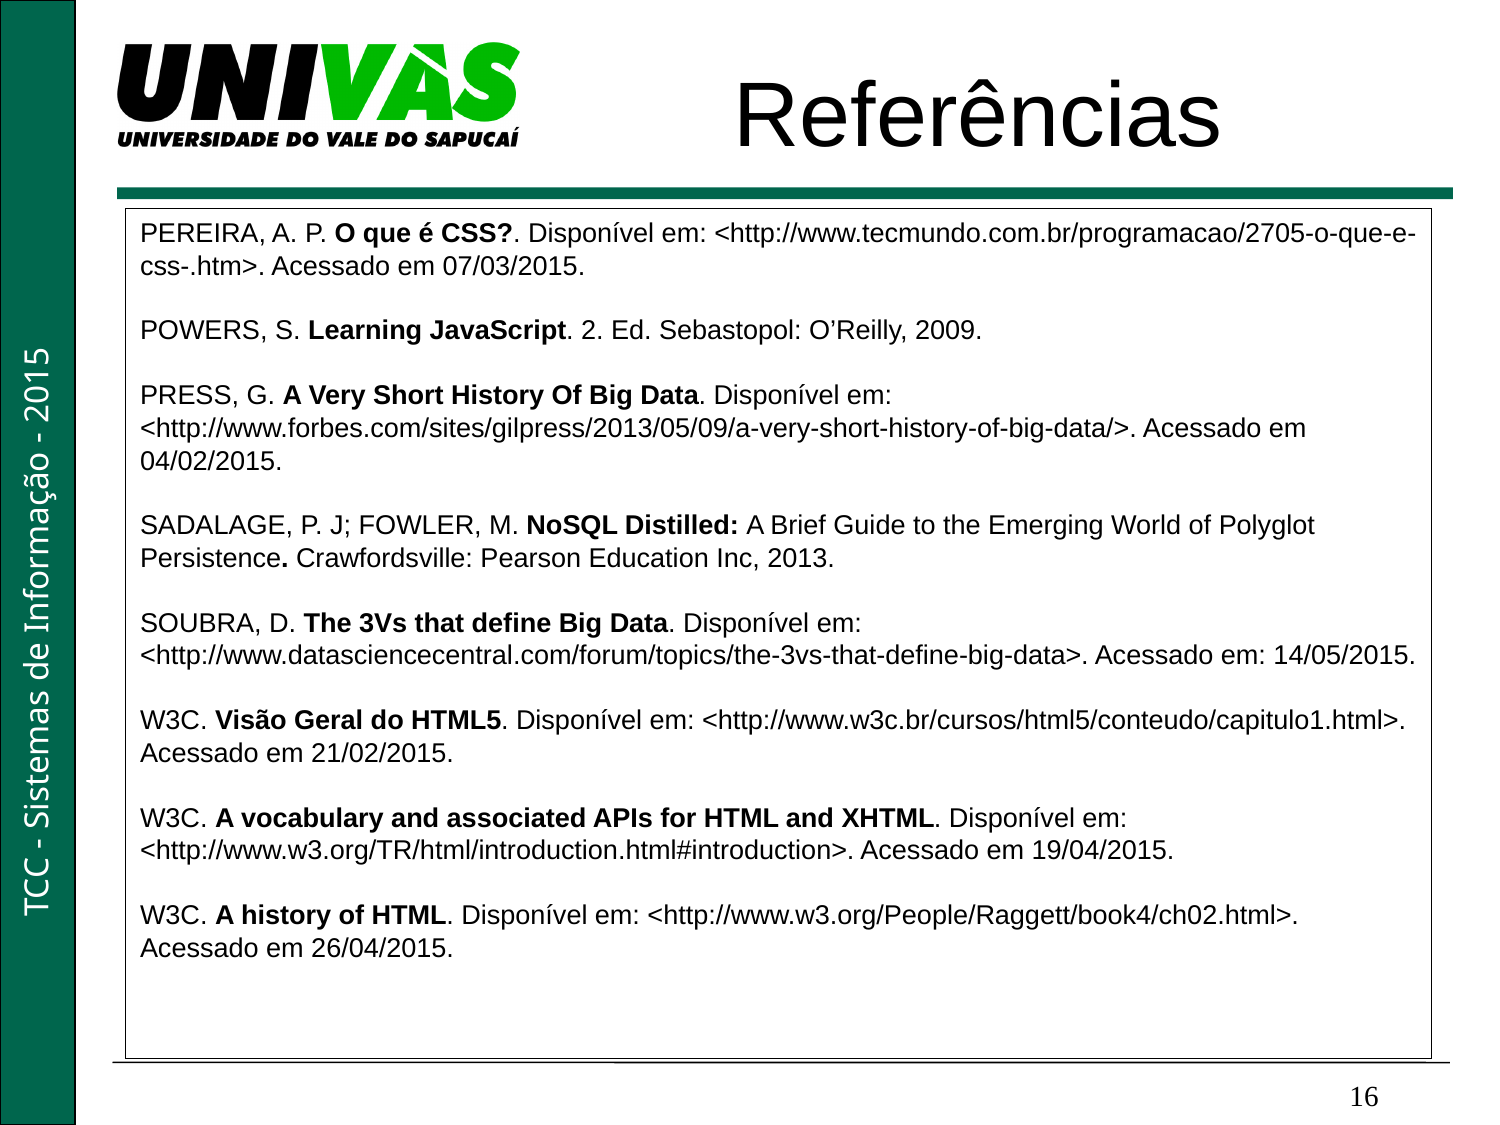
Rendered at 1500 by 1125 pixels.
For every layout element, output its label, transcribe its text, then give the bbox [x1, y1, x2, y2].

text_box PEREIRA, A. P. O que é CSS?. Disponível em: <http://www.tecmundo.com.br/programacao/2705-o-que-e-css-.htm>. Acessado em 07/03/2015. POWERS, S. Learning JavaScript. 2. Ed. Sebastopol: O’Reilly, 2009. PRESS, G. A Very Short History Of Big Data. Disponível em: <http://www.forbes.com/sites/gilpress/2013/05/09/a-very-short-history-of-big-data/>. Acessado em 04/02/2015. SADALAGE, P. J; FOWLER, M. NoSQL Distilled: A Brief Guide to the Emerging World of Polyglot Persistence. Crawfordsville: Pearson Education Inc, 2013. SOUBRA, D. The 3Vs that define Big Data. Disponível em: <http://www.datasciencecentral.com/forum/topics/the-3vs-that-define-big-data>. Acessado em: 14/05/2015. W3C. Visão Geral do HTML5. Disponível em: <http://www.w3c.br/cursos/html5/conteudo/capitulo1.html>. Acessado em 21/02/2015. W3C. A vocabulary and associated APIs for HTML and XHTML. Disponível em: <http://www.w3.org/TR/html/introduction.html#introduction>. Acessado em 19/04/2015. W3C. A history of HTML. Disponível em: <http://www.w3.org/People/Raggett/book4/ch02.html>. Acessado em 26/04/2015. [125, 208, 1432, 970]
text_box [125, 970, 1432, 1059]
text_box 16 [1257, 1070, 1471, 1121]
picture [117, 42, 515, 147]
title Referências [515, 35, 1442, 186]
